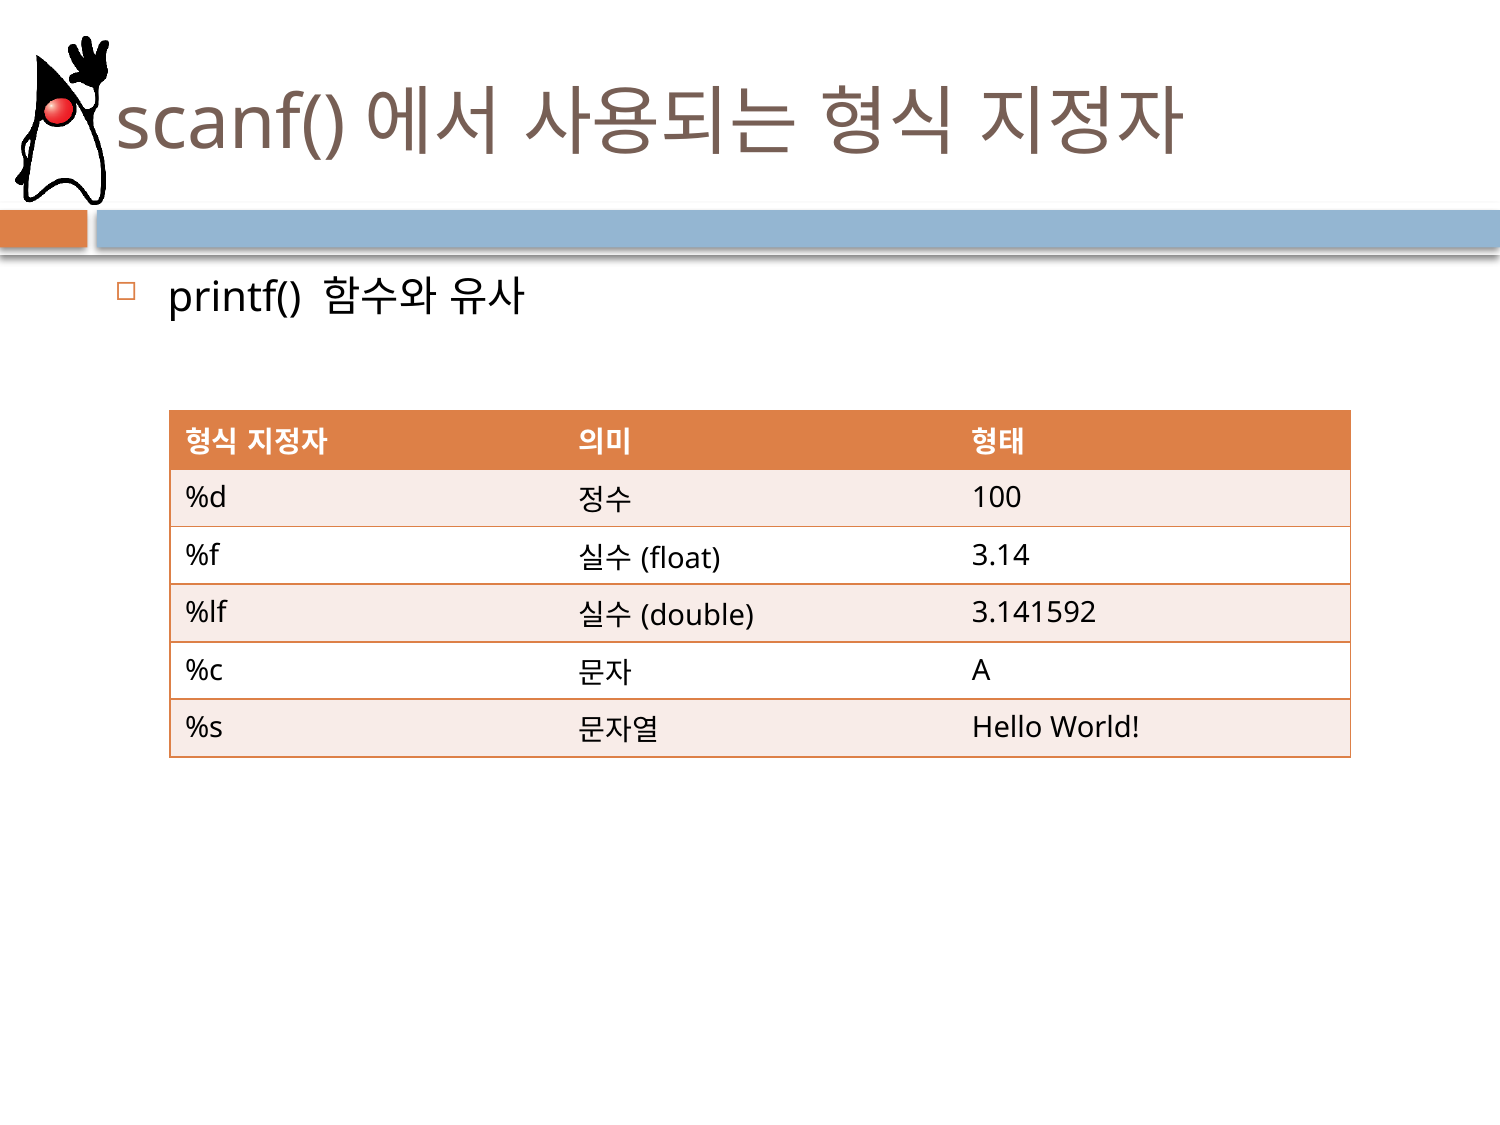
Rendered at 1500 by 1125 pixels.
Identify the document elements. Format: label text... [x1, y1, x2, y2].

table_cell 문자 [564, 643, 957, 698]
table_cell 100 [957, 470, 1350, 526]
table_cell %c [171, 643, 564, 698]
table_cell %f [171, 527, 564, 583]
table_cell A [957, 643, 1350, 698]
table_header 형태 [957, 412, 1350, 468]
table_header 의미 [564, 412, 957, 468]
title scanf()에서 사용되는 형식 지정자 [100, 37, 1438, 200]
table_cell 정수 [564, 470, 957, 526]
table_cell %s [171, 700, 564, 756]
list printf() 함수와 유사 [100, 262, 1438, 1000]
table_cell 3.141592 [957, 585, 1350, 641]
table_cell 실수(double) [564, 585, 957, 641]
table_cell 문자열 [564, 700, 957, 756]
table_cell %lf [171, 585, 564, 641]
table_cell Hello World! [957, 700, 1350, 756]
table_cell %d [171, 470, 564, 526]
picture [15, 36, 109, 205]
table_cell 실수(float) [564, 527, 957, 583]
table_cell 3.14 [957, 527, 1350, 583]
table_header 형식 지정자 [171, 412, 564, 468]
